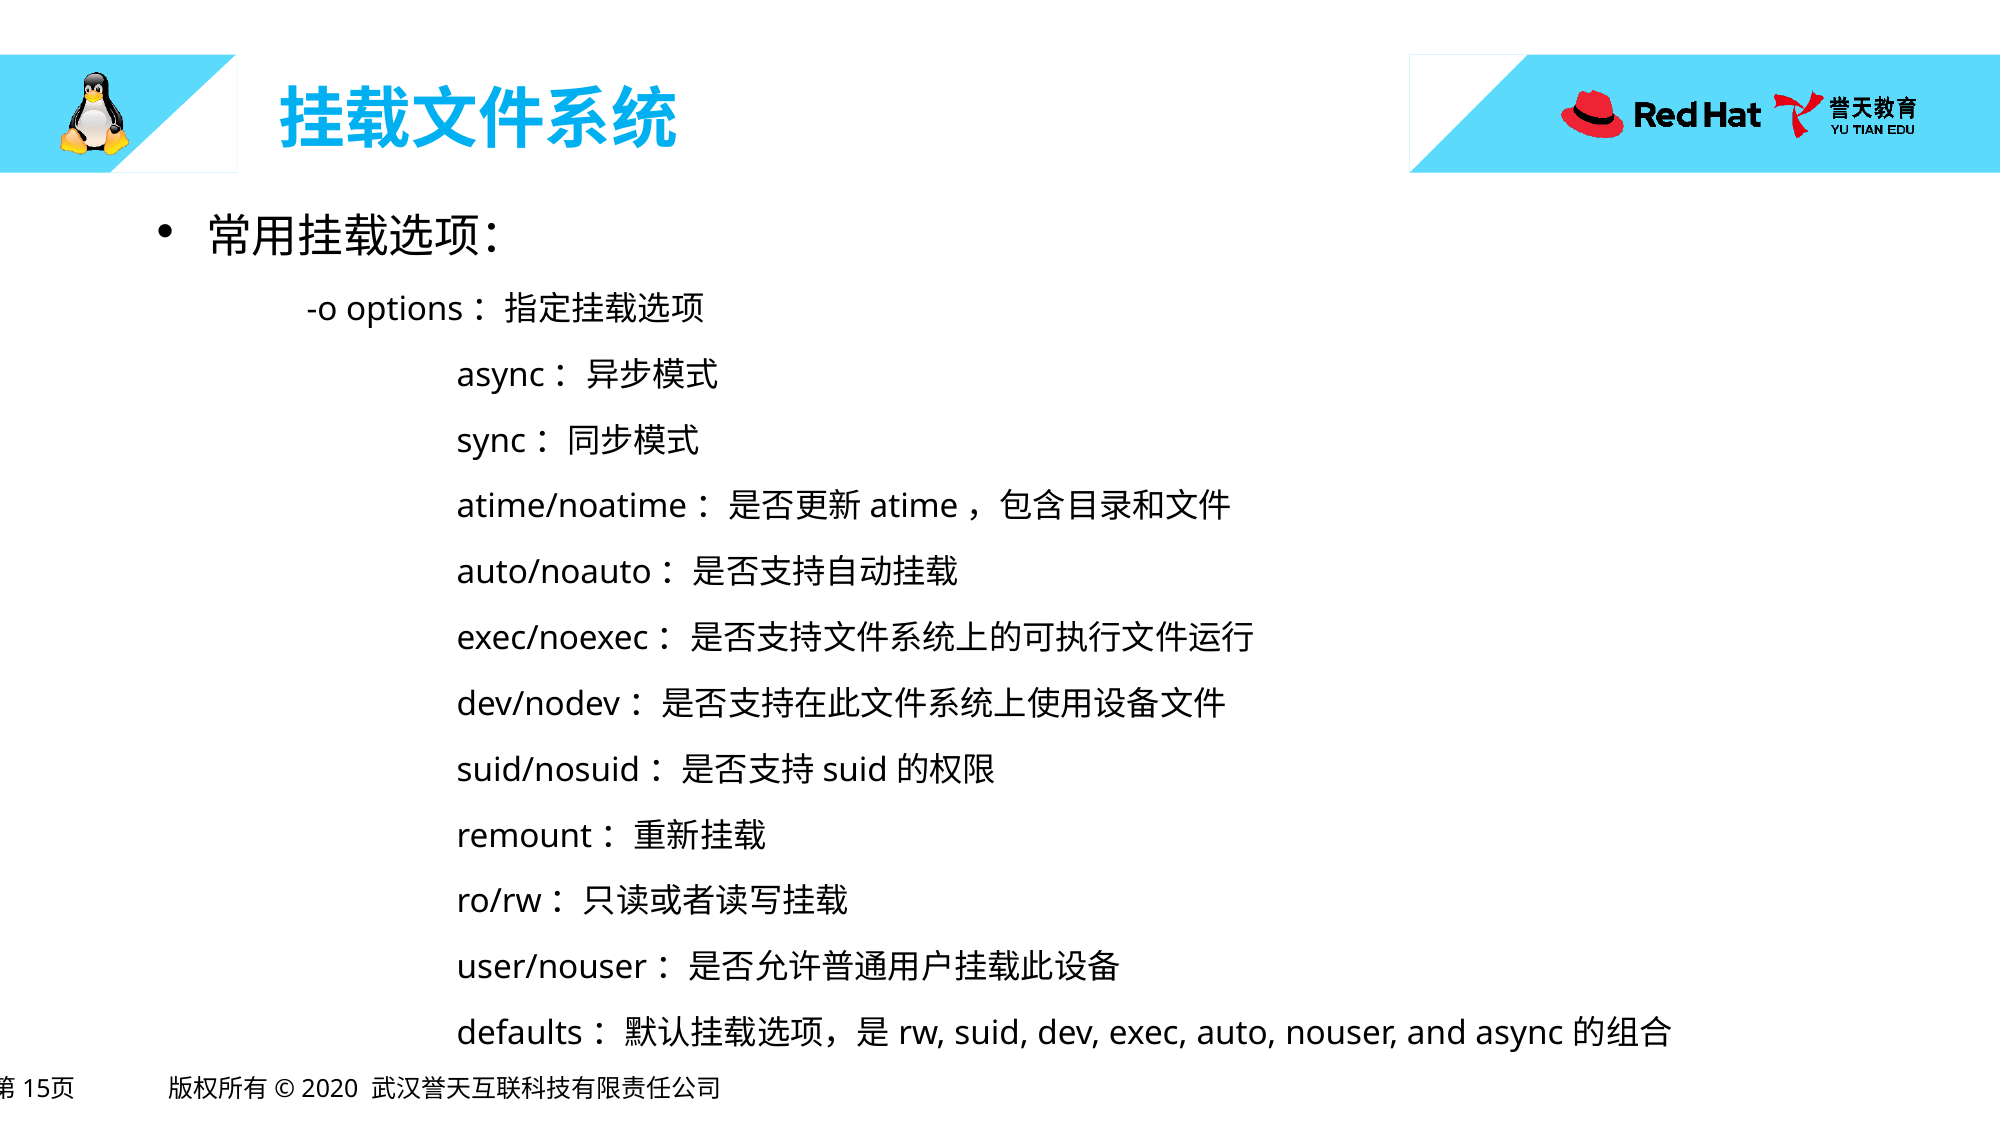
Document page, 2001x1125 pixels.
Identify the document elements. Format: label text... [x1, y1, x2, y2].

picture [1875, 90, 1916, 138]
picture [60, 72, 129, 155]
list 常用挂载选项： -o options：指定挂载选项 async：异步模式 sync：同步模式 atime/noatime：是否更新atime，包含目录和文件 auto/noauto：是否支持自动挂载 exec/noexec：是否支持文件系统上的可执行文件运行 dev/nodev：是否支持在此文件系统上使用设备文件 suid/nosuid：是否支持suid的权限 remount：重新挂载 ro/rw：只读或者读写挂载 user/nouser：是否允许普通用户挂载此设备 defaults：默认挂载选项，是rw, suid, dev, exec, auto, nouser, and async的组合 [143, 177, 1876, 1083]
title 挂载文件系统 [261, 67, 1875, 173]
